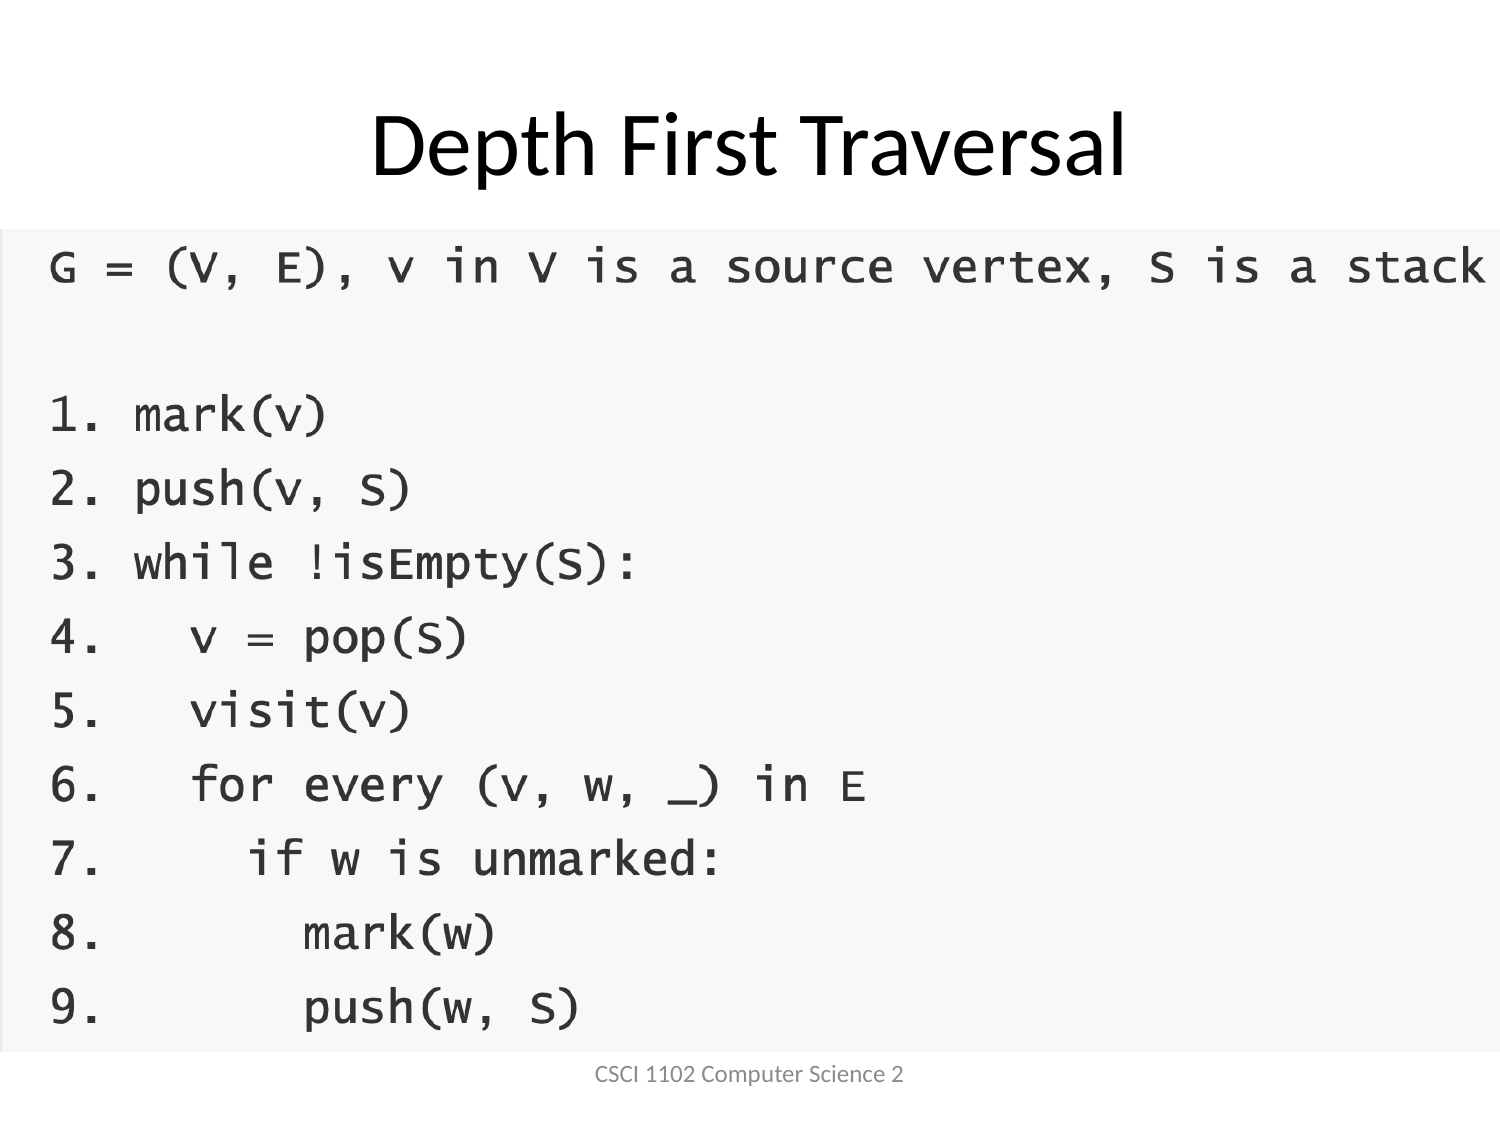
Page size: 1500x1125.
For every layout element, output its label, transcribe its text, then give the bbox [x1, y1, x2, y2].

picture [0, 229, 1500, 1052]
title Depth First Traversal [75, 45, 1425, 227]
footer CSCI 1102 Computer Science 2 [512, 1062, 988, 1103]
